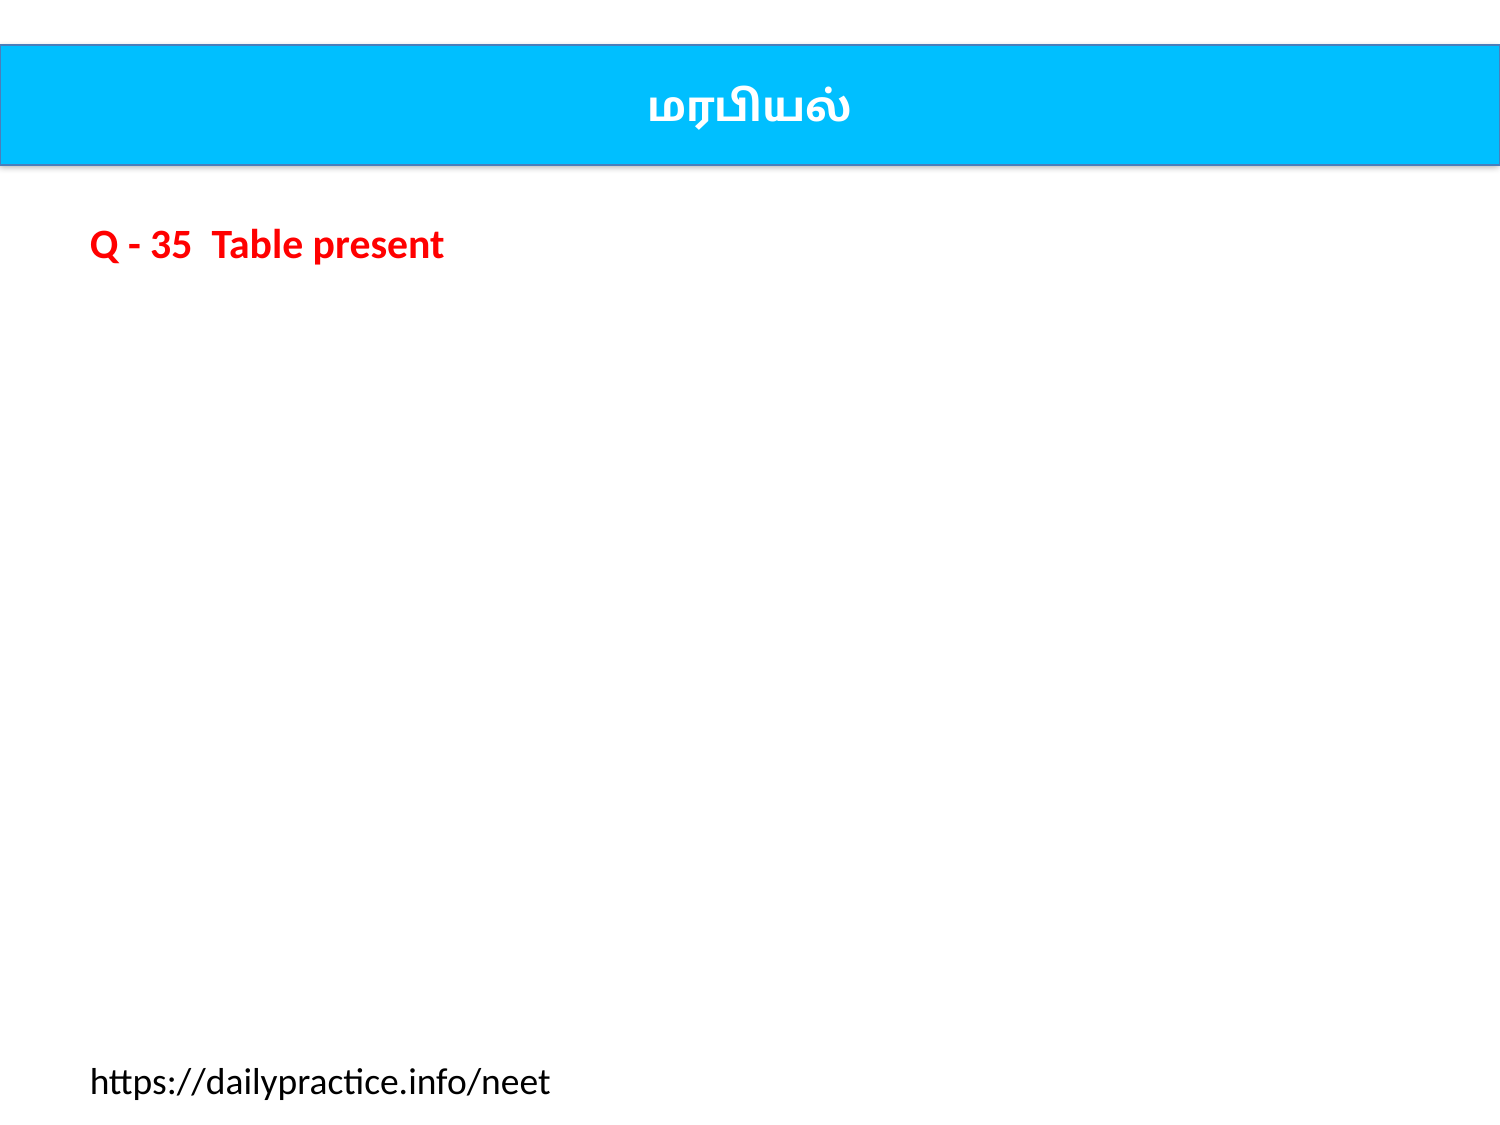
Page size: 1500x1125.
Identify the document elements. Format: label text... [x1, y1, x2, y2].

text_box Q - 35 Table present [74, 164, 1275, 370]
text_box https://dailypractice.info/neet [74, 1049, 675, 1110]
text_box மரபியல் [0, 44, 1500, 166]
